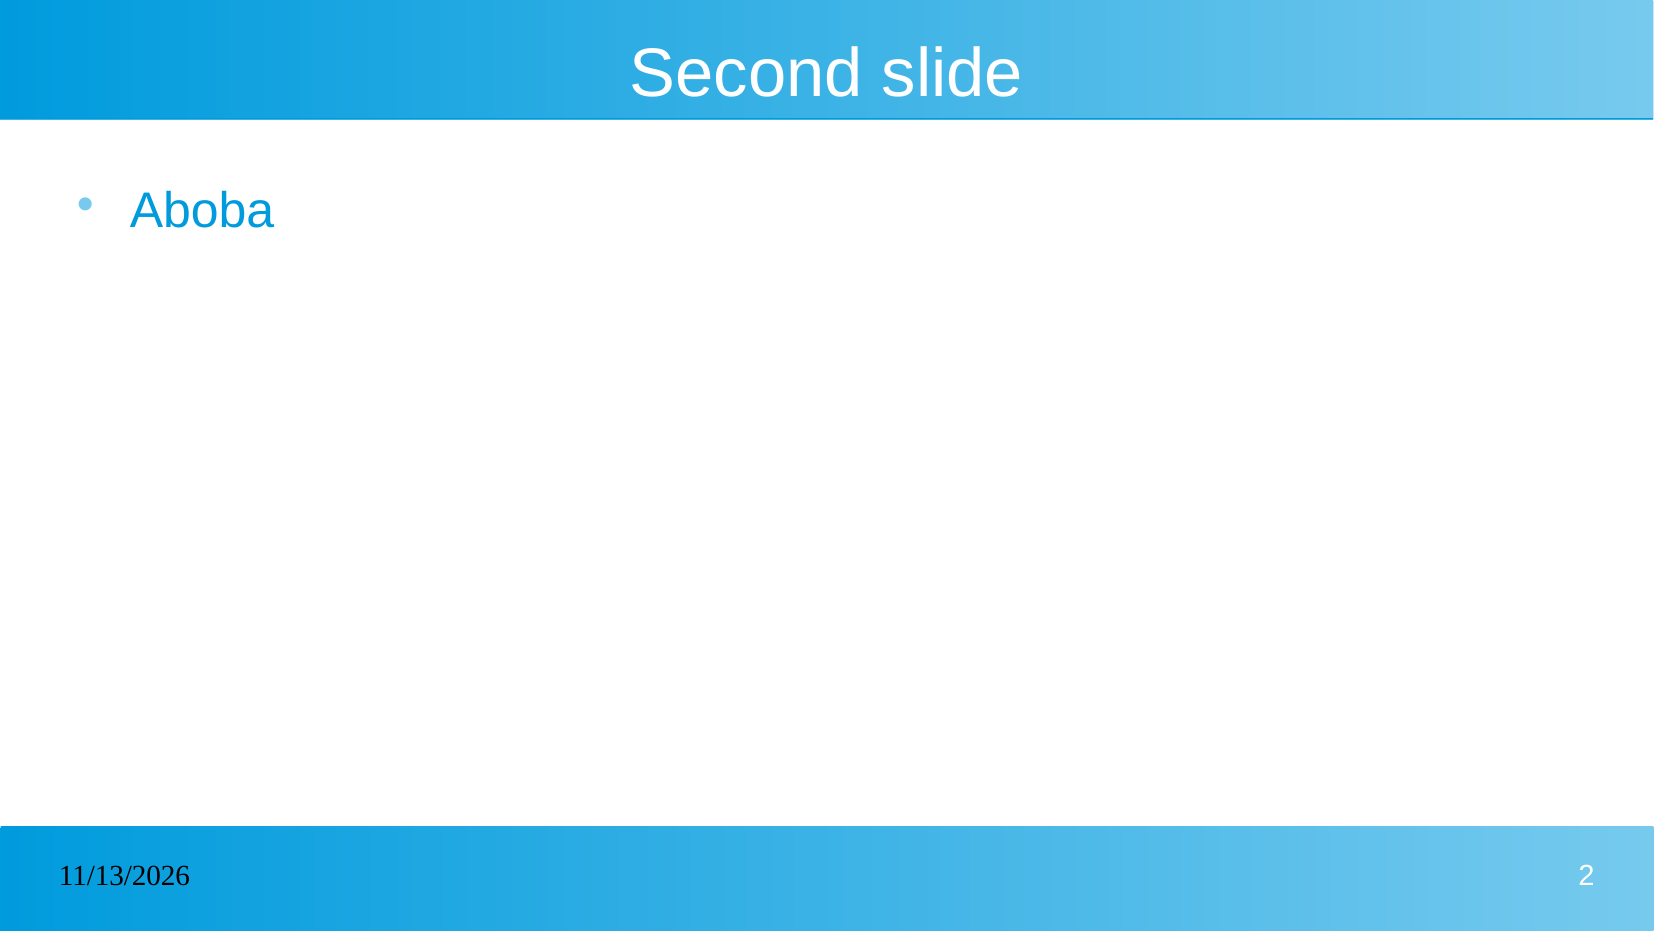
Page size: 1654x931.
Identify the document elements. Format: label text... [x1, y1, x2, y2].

slide_number 2 [1210, 856, 1595, 916]
title Second slide [59, 29, 1595, 108]
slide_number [59, 856, 443, 916]
list Aboba [59, 177, 1595, 768]
